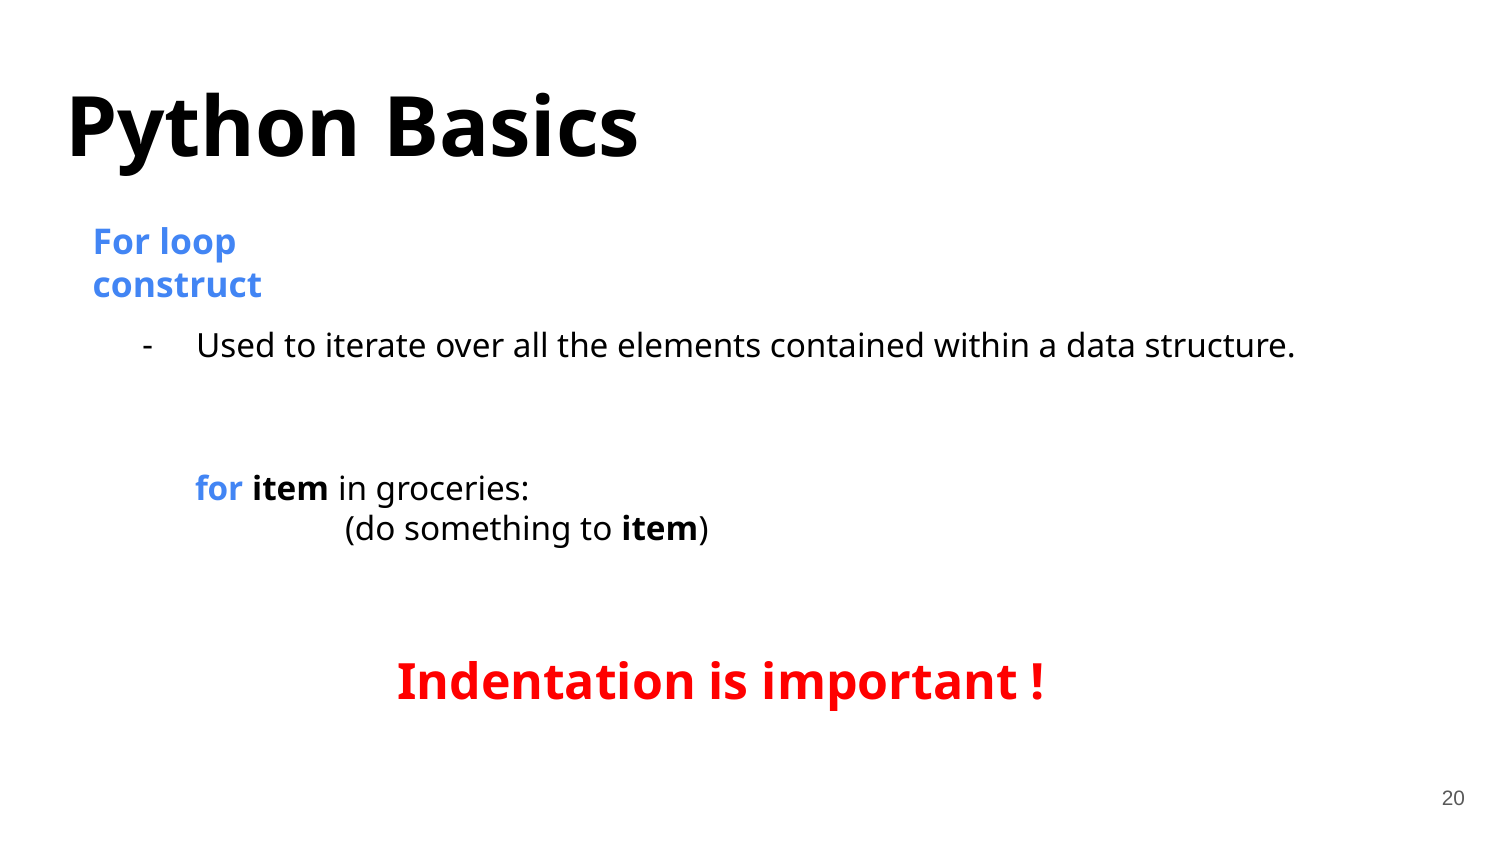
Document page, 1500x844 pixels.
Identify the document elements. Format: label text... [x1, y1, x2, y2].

text_box for item in groceries: (do something to item) [180, 451, 1413, 602]
text_box Used to iterate over all the elements contained within a data structure. [106, 309, 1383, 380]
text_box [597, 496, 1500, 563]
text_box Indentation is important ! [382, 634, 1205, 725]
slide_number ‹#› [1389, 764, 1480, 830]
text_box For loop construct [77, 204, 410, 320]
text_box Python Basics [50, 57, 864, 188]
